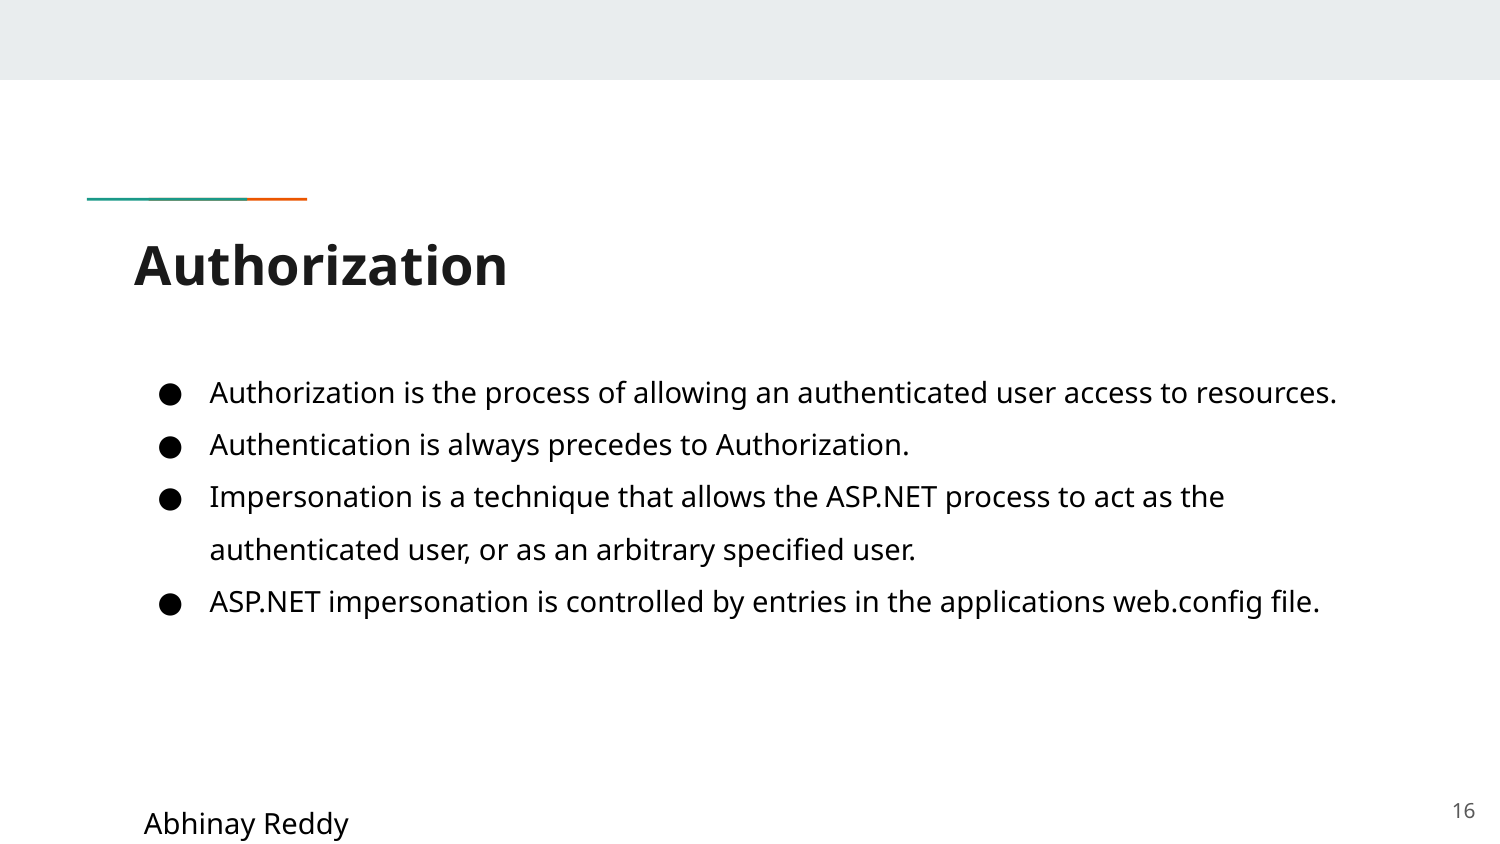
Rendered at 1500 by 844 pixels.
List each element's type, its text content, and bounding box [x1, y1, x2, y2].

list Authorization is the process of allowing an authenticated user access to resources. Authentication is always precedes to Authorization. Impersonation is a technique that allows the ASP.NET process to act as the authenticated user, or as an arbitrary specified user. ASP.NET impersonation is controlled by entries in the applications web.config file. [119, 341, 1381, 712]
slide_number 16 [1400, 779, 1491, 844]
text_box Abhinay Reddy [128, 790, 369, 835]
title Authorization [119, 216, 1381, 305]
